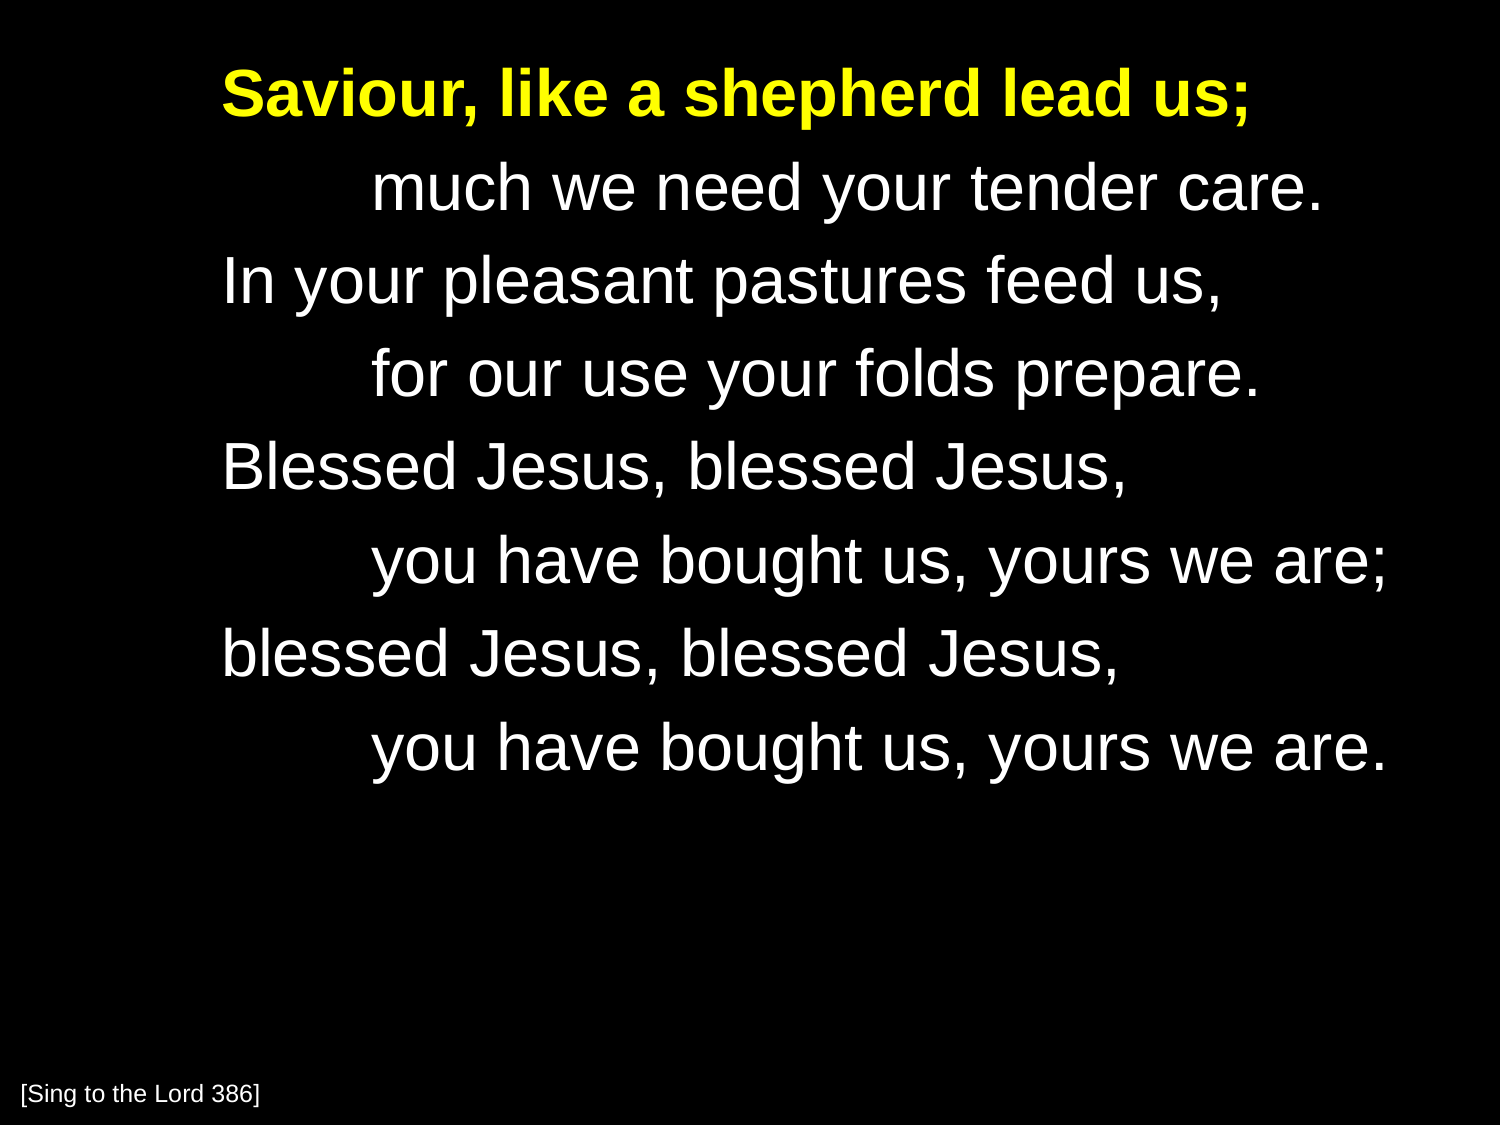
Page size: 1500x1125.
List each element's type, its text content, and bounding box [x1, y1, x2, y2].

list Saviour, like a shepherd lead us; much we need your tender care. In your pleasant pastures feed us, for our use your folds prepare. Blessed Jesus, blessed Jesus, you have bought us, yours we are; blessed Jesus, blessed Jesus, you have bought us, yours we are. [0, 42, 1500, 1047]
text_box [Sing to the Lord 386] [5, 1070, 526, 1115]
